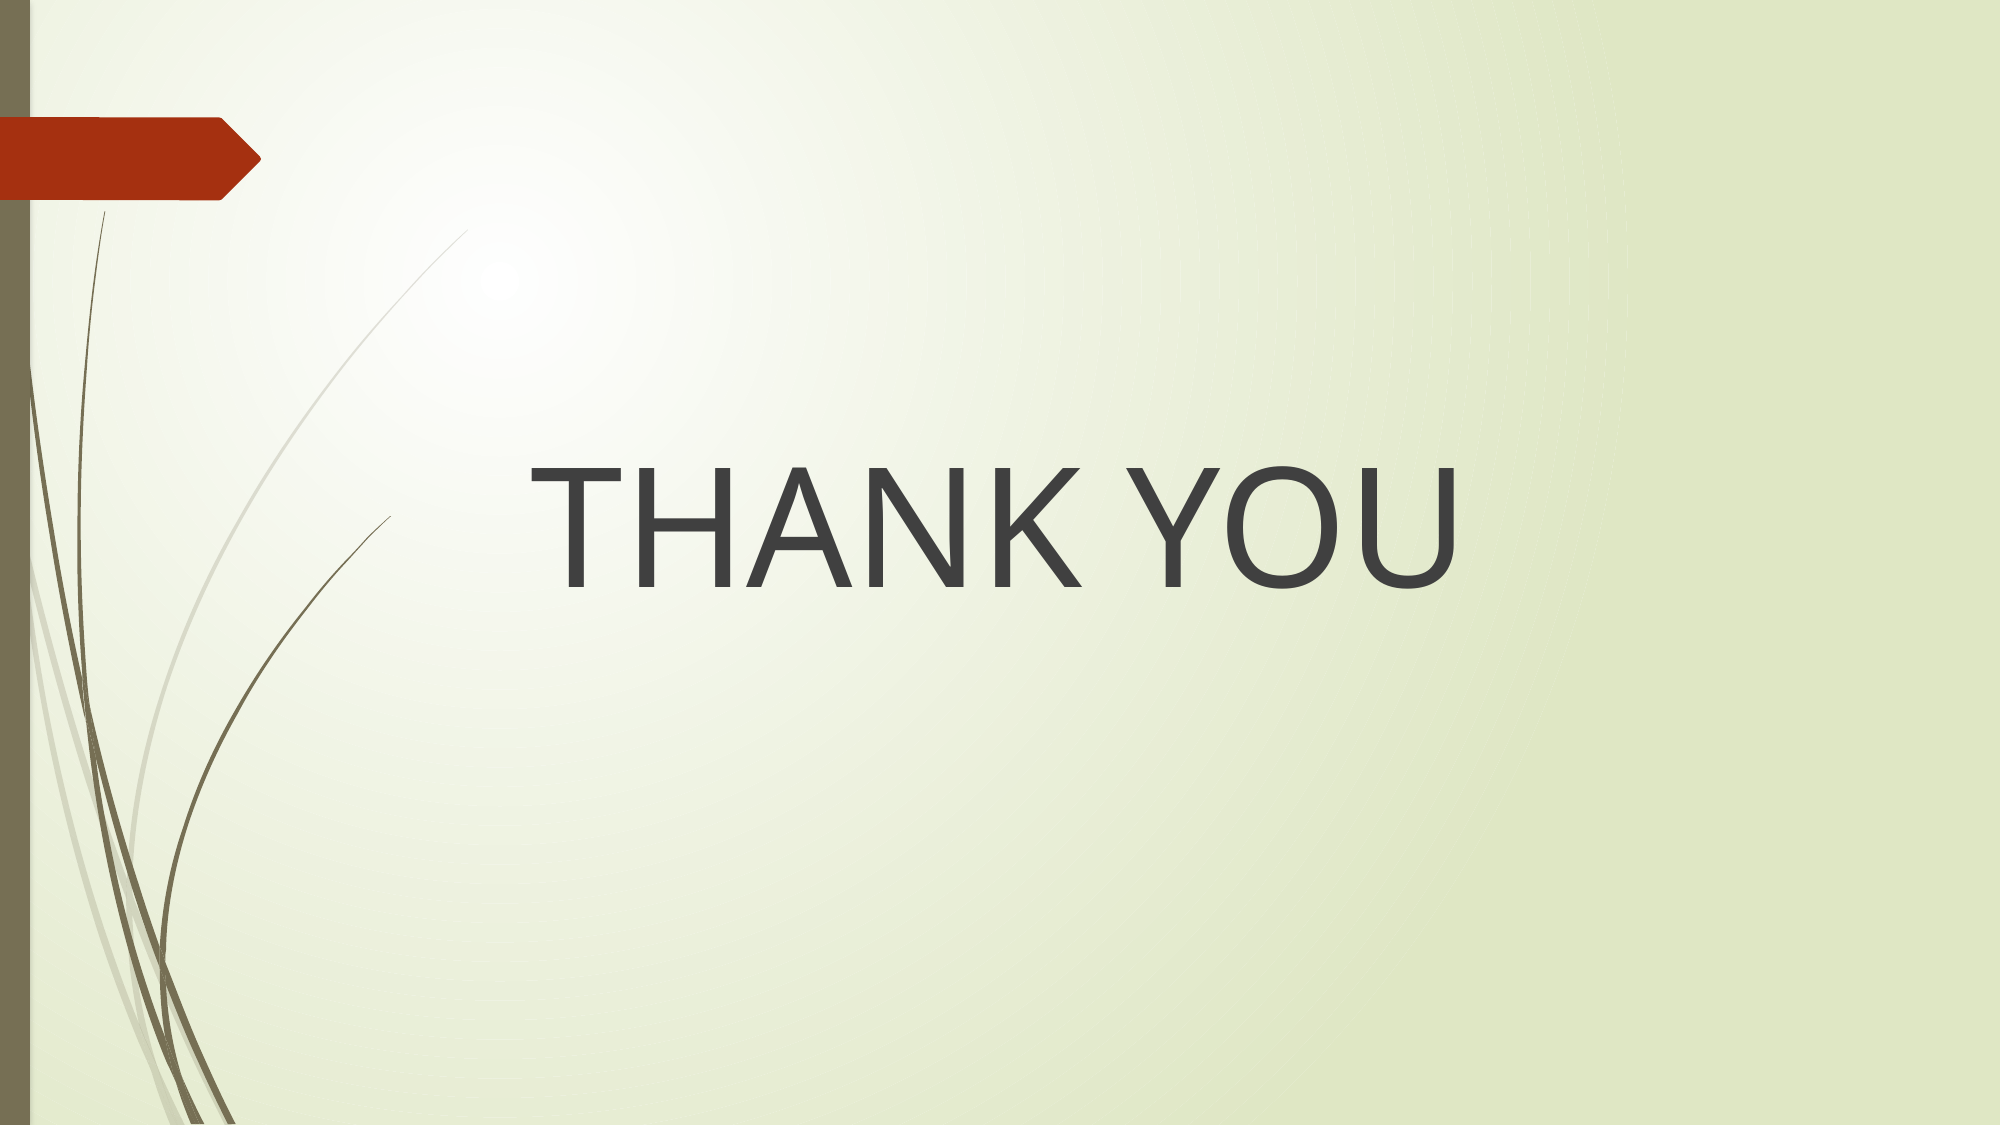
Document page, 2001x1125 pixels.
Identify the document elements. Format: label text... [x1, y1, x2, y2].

list THANK YOU [174, 412, 1825, 712]
